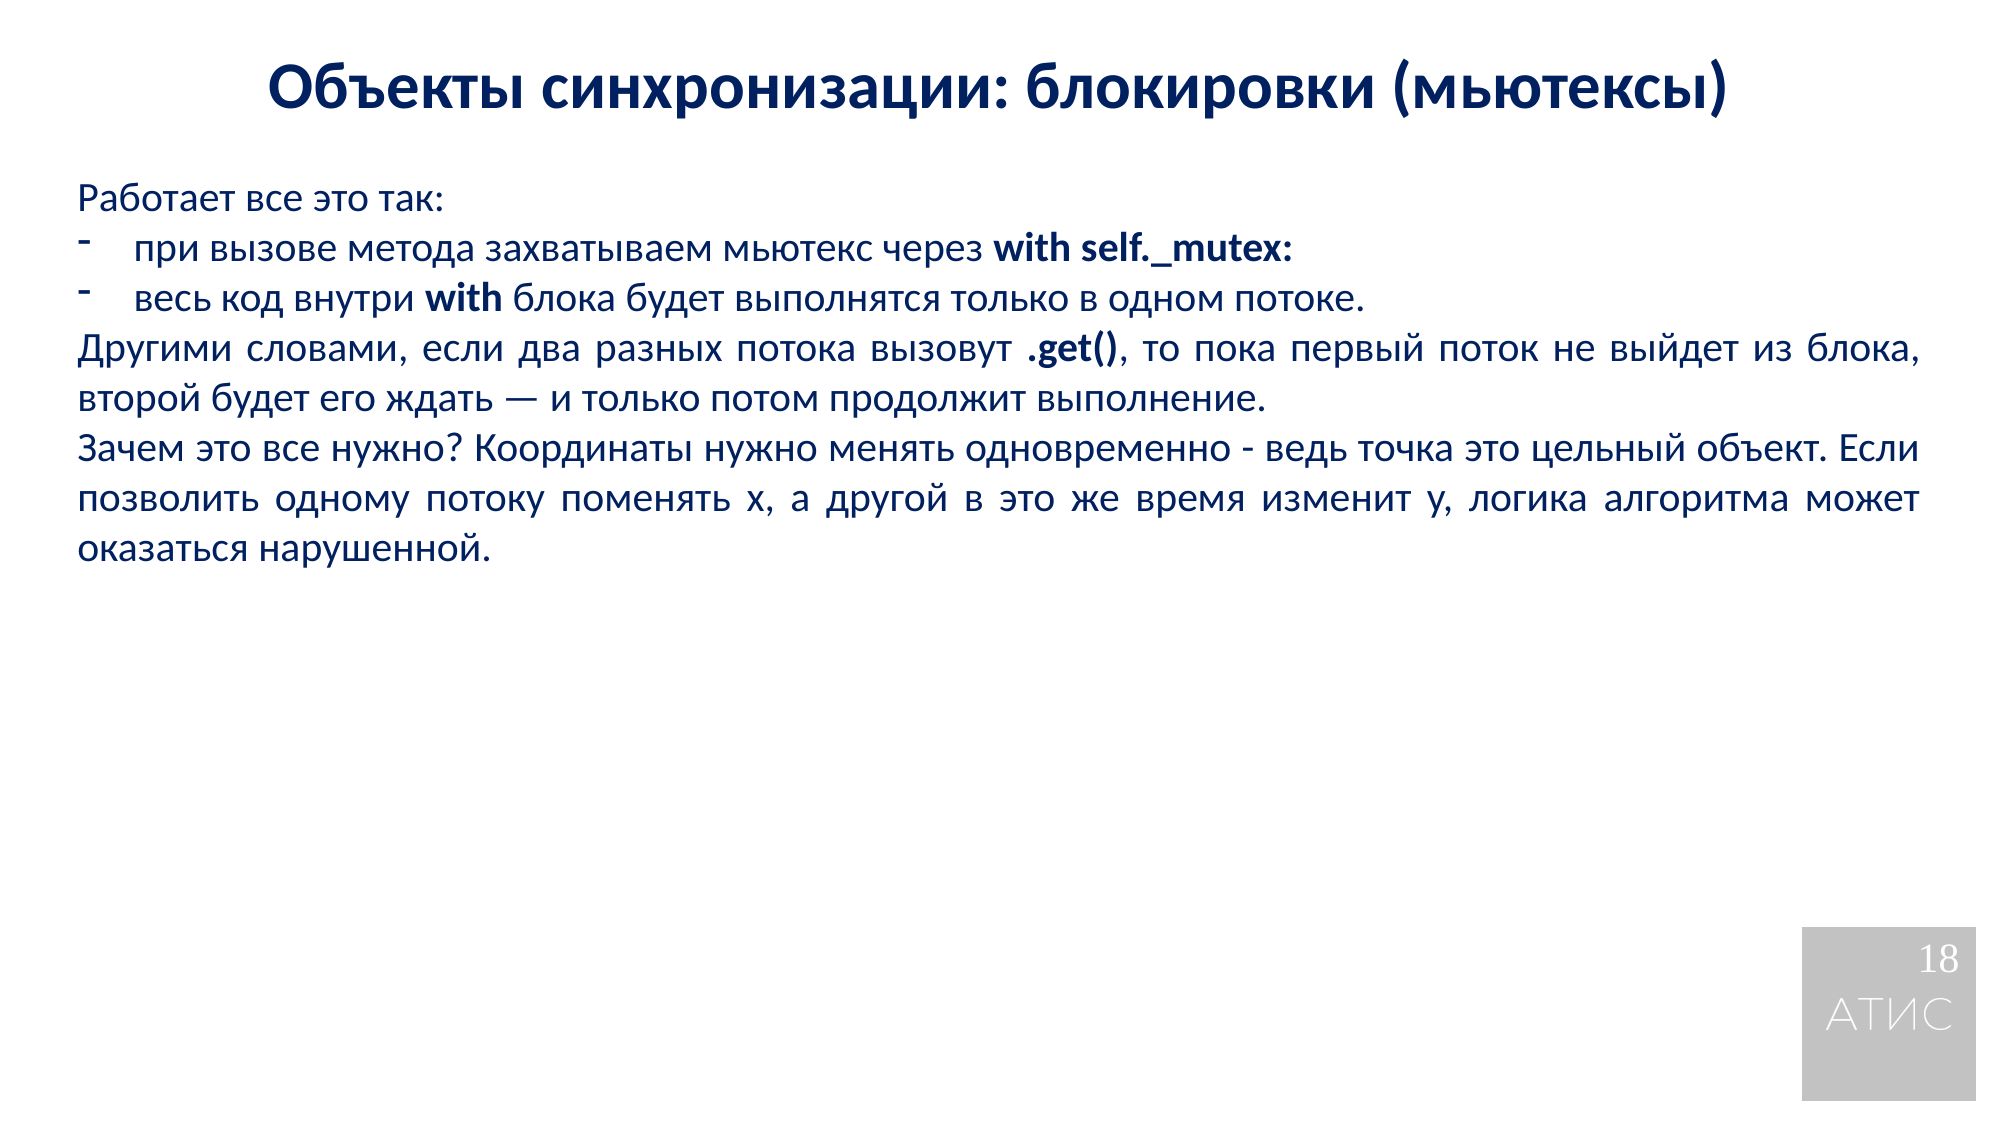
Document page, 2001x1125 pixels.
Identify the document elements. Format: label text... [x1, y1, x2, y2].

title Объекты синхронизации: блокировки (мьютексы) [0, 34, 2000, 149]
picture [1802, 927, 1976, 1101]
text_box Работает все это так: при вызове метода захватываем мьютекс через with self._mutex: весь код внутри with блока будет выполнятся только в одном потоке. Другими словами, если два разных потока вызовут .get(), то пока первый поток не выйдет из блока, второй будет его ждать — и только потом продолжит выполнение. Зачем это все нужно? Координаты нужно менять одновременно - ведь точка это цельный объект. Если позволить одному потоку поменять x, а другой в это же время изменит y, логика алгоритма может оказаться нарушенной. [62, 162, 1936, 1097]
